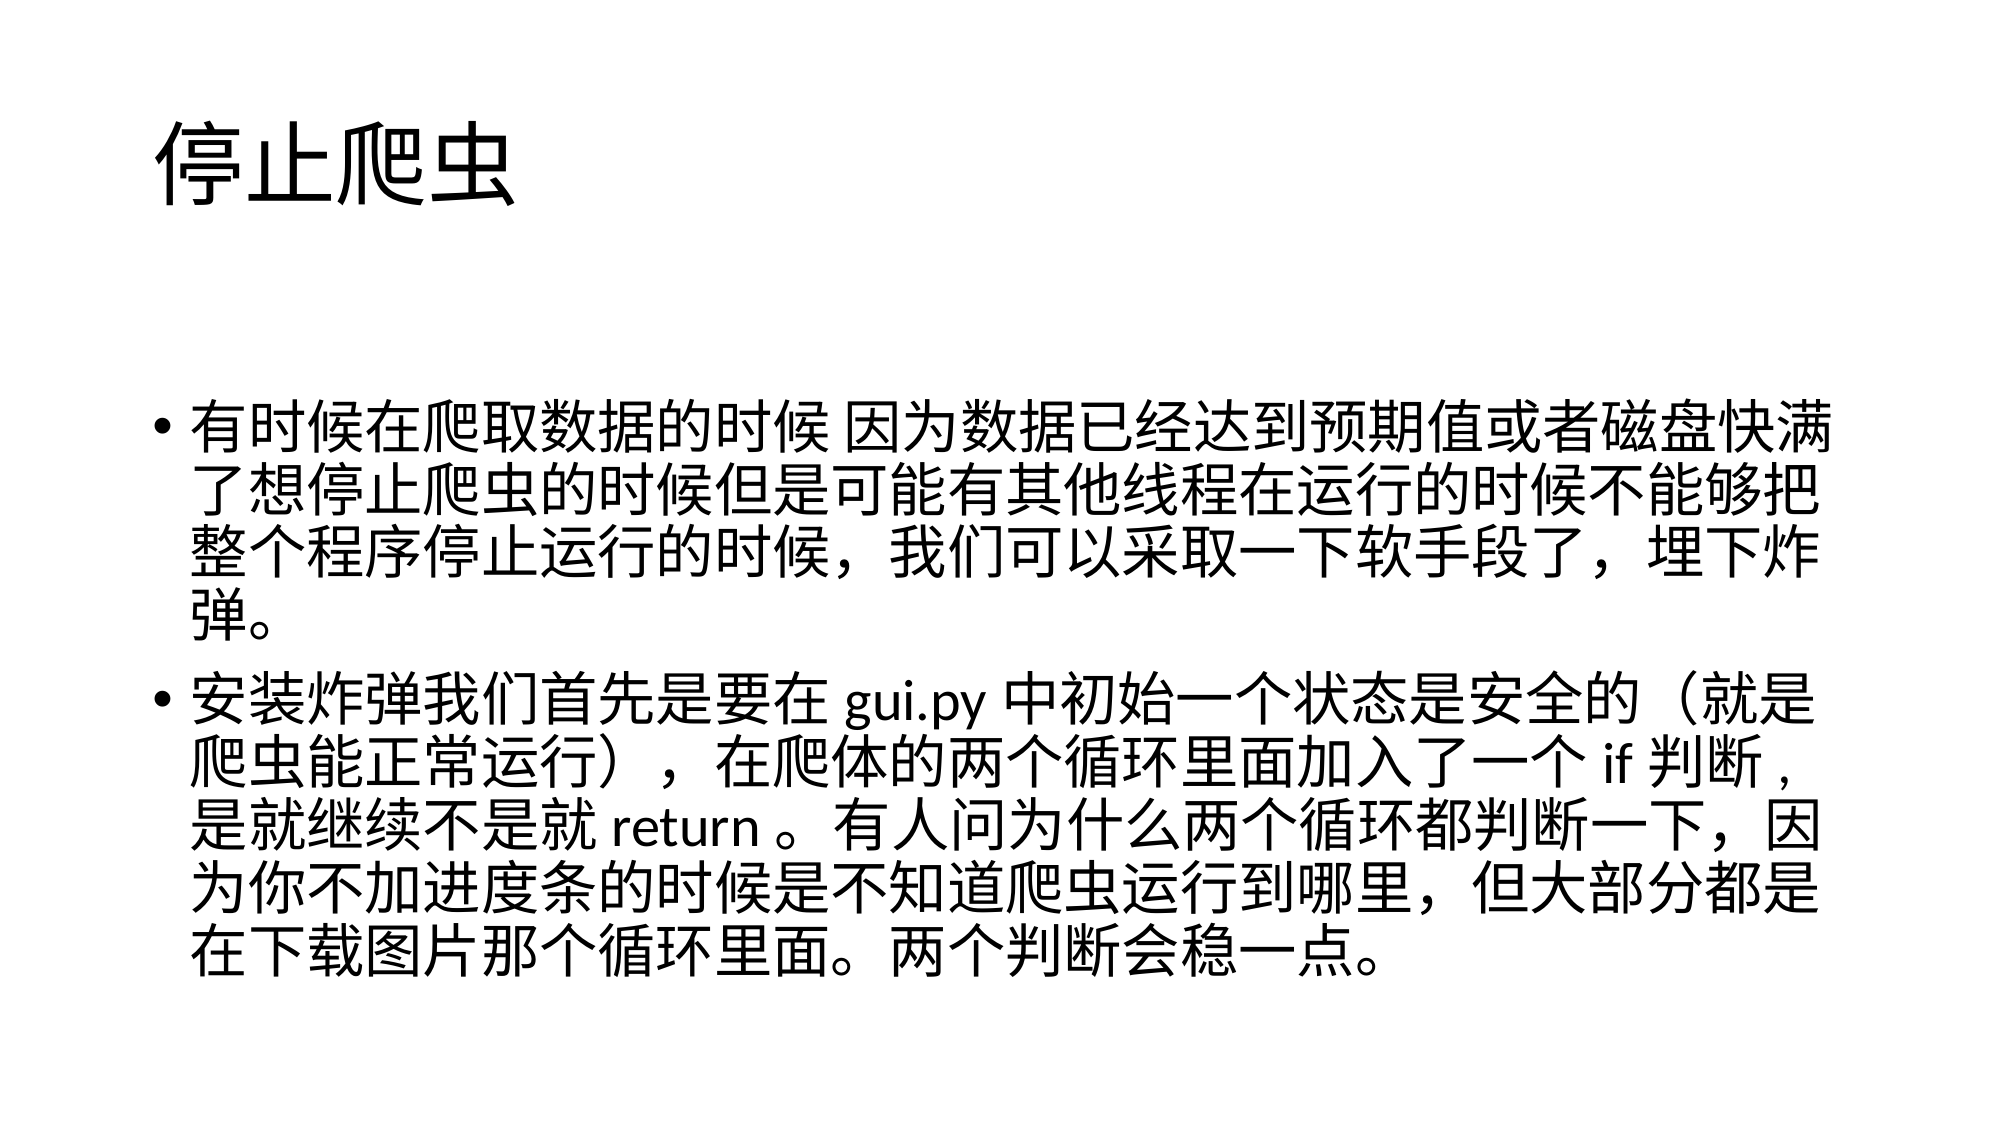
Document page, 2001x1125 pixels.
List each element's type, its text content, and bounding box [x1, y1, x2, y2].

list 有时候在爬取数据的时候 因为数据已经达到预期值或者磁盘快满了想停止爬虫的时候但是可能有其他线程在运行的时候不能够把整个程序停止运行的时候，我们可以采取一下软手段了，埋下炸弹。 安装炸弹我们首先是要在gui.py中初始一个状态是安全的（就是爬虫能正常运行），在爬体的两个循环里面加入了一个if判断,是就继续不是就return。有人问为什么两个循环都判断一下，因为你不加进度条的时候是不知道爬虫运行到哪里，但大部分都是在下载图片那个循环里面。两个判断会稳一点。 [137, 299, 1863, 1014]
title 停止爬虫 [137, 59, 1863, 278]
